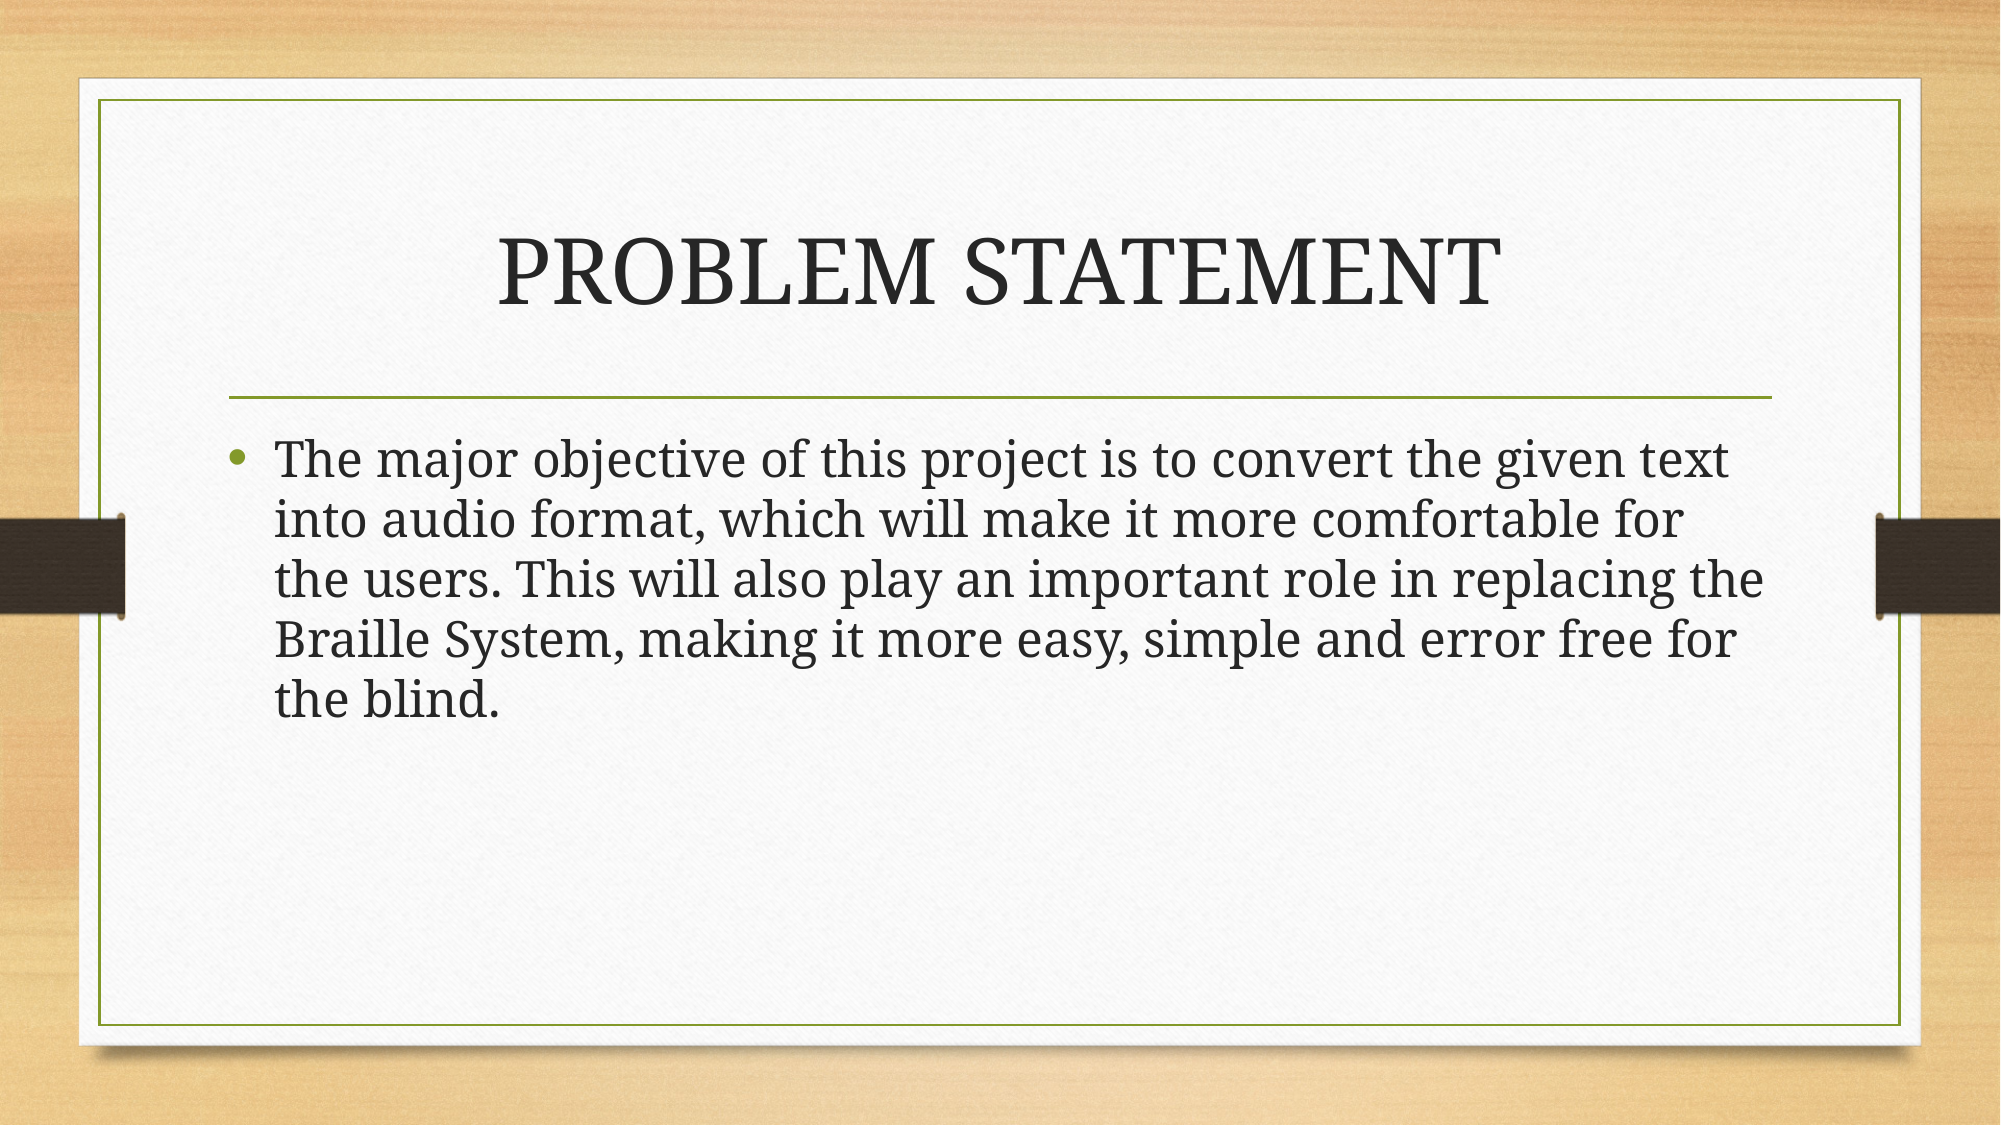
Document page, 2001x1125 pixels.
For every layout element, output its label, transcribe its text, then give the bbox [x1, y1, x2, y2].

picture [0, 0, 2001, 1125]
title PROBLEM STATEMENT [212, 161, 1788, 375]
list The major objective of this project is to convert the given text into audio format, which will make it more comfortable for the users. This will also play an important role in replacing the Braille System, making it more easy, simple and error free for the blind. [212, 419, 1788, 964]
